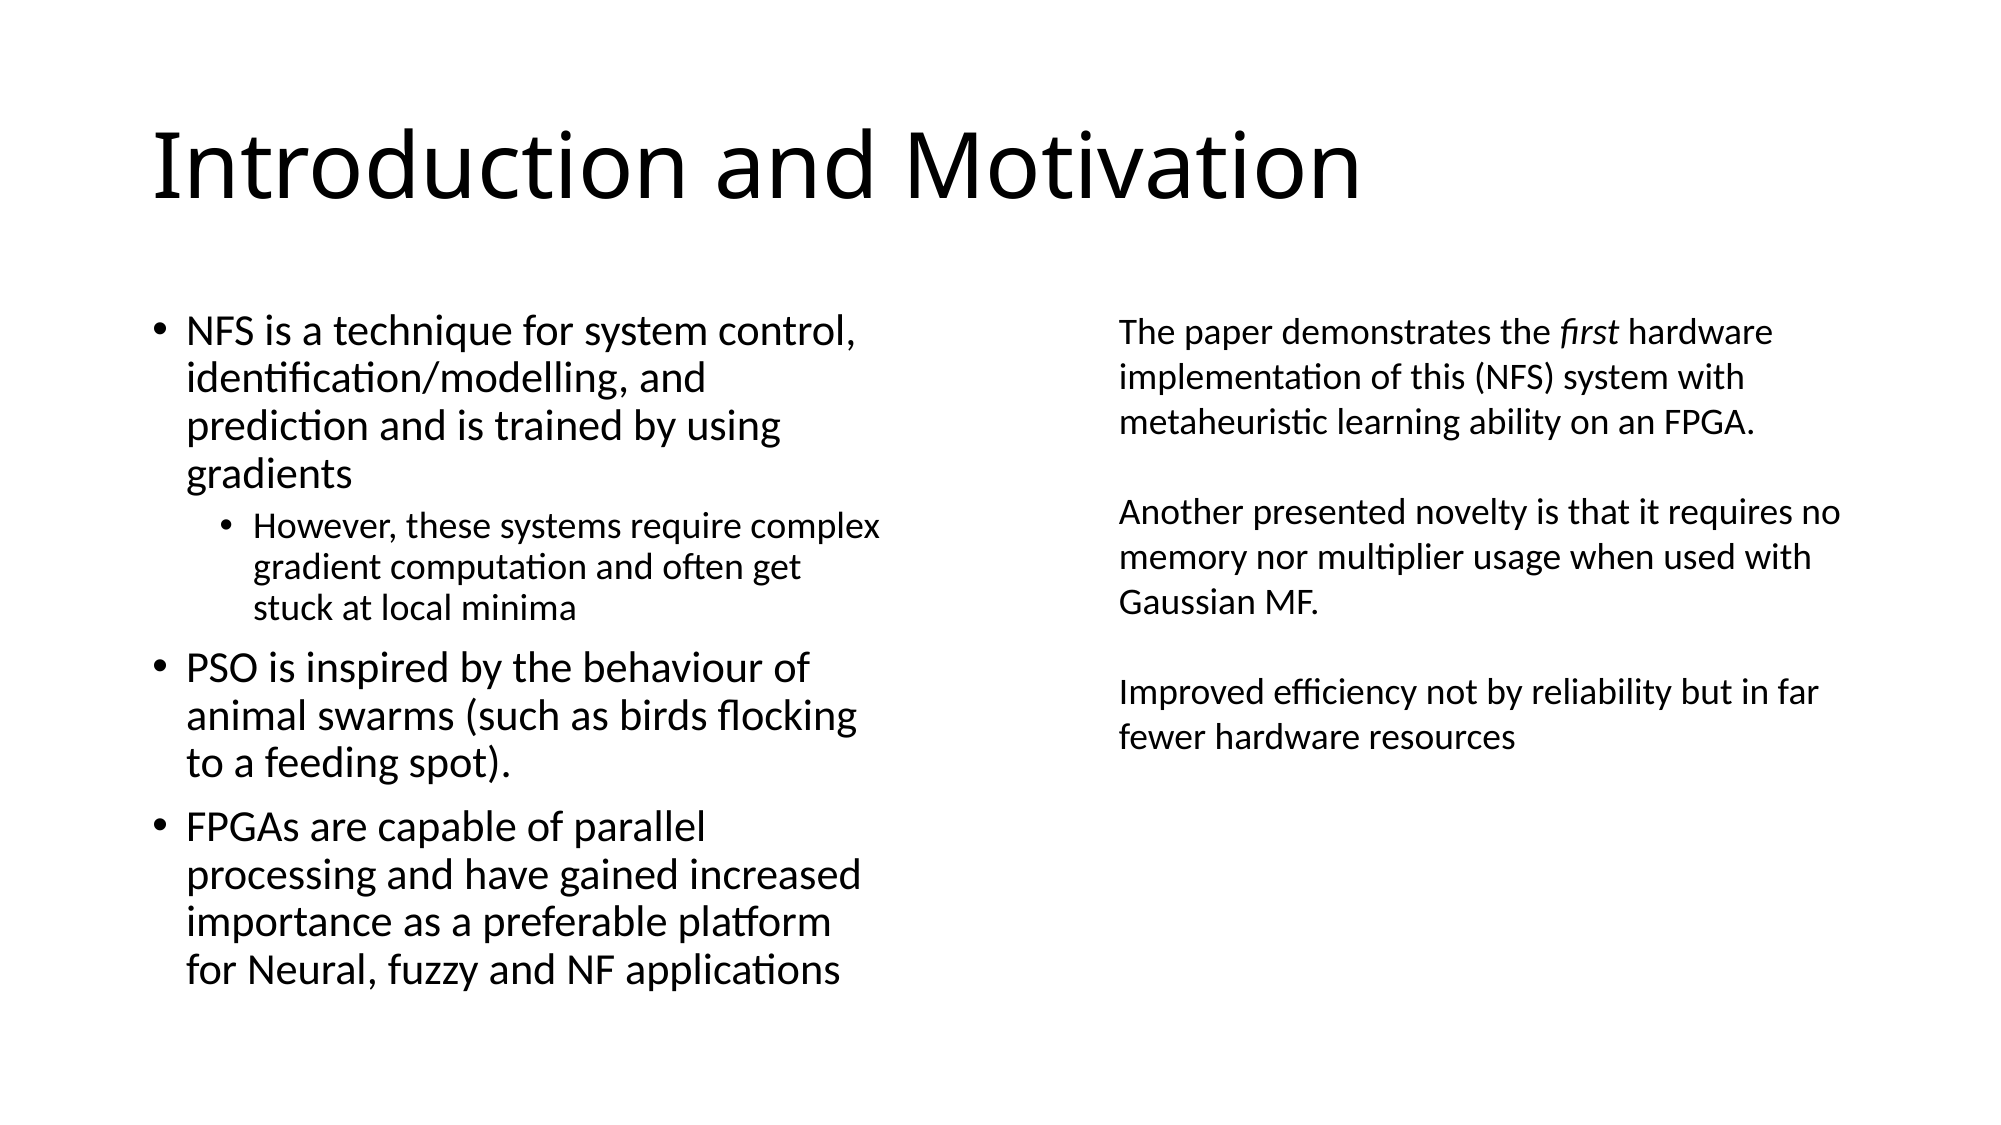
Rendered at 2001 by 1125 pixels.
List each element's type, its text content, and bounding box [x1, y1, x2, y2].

text_box The paper demonstrates the first hardware implementation of this (NFS) system with metaheuristic learning ability on an FPGA. Another presented novelty is that it requires no memory nor multiplier usage when used with Gaussian MF. Improved efficiency not by reliability but in far fewer hardware resources [1104, 299, 1863, 765]
list NFS is a technique for system control, identification/modelling, and prediction and is trained by using gradients However, these systems require complex gradient computation and often get stuck at local minima PSO is inspired by the behaviour of animal swarms (such as birds flocking to a feeding spot). FPGAs are capable of parallel processing and have gained increased importance as a preferable platform for Neural, fuzzy and NF applications [137, 299, 896, 1014]
title Introduction and Motivation [137, 59, 1863, 278]
